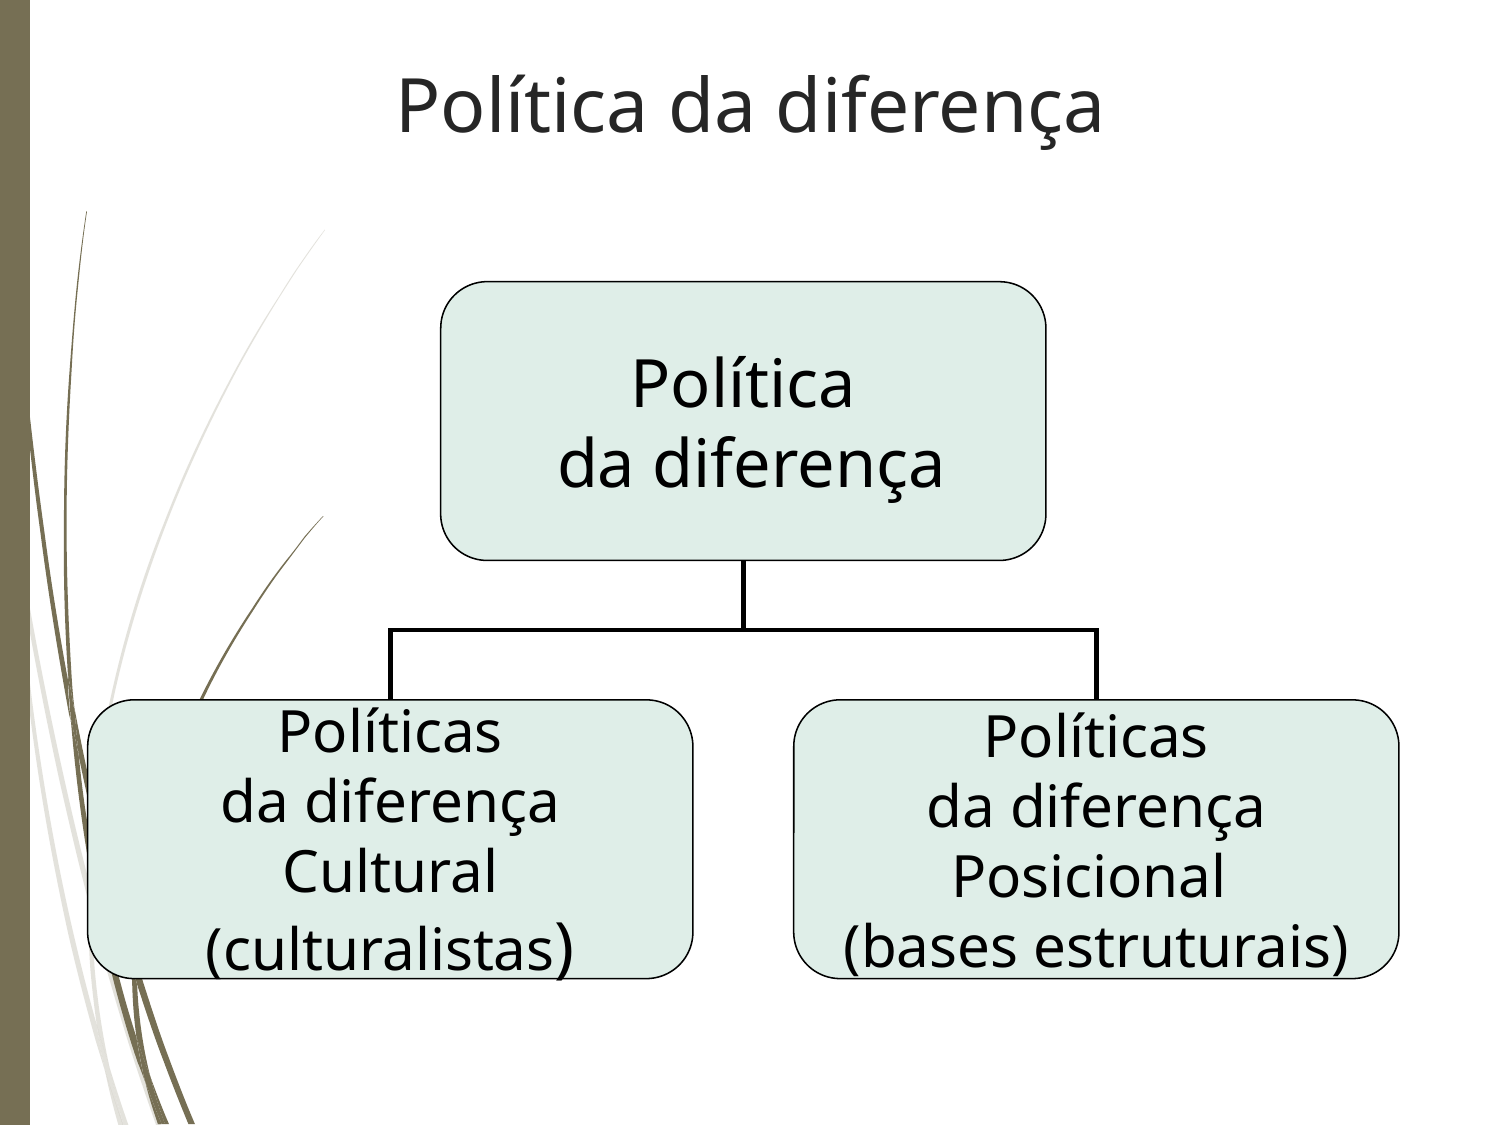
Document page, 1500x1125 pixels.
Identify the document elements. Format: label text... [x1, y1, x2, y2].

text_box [87, 281, 1400, 979]
title Política da diferença [94, 50, 1407, 250]
